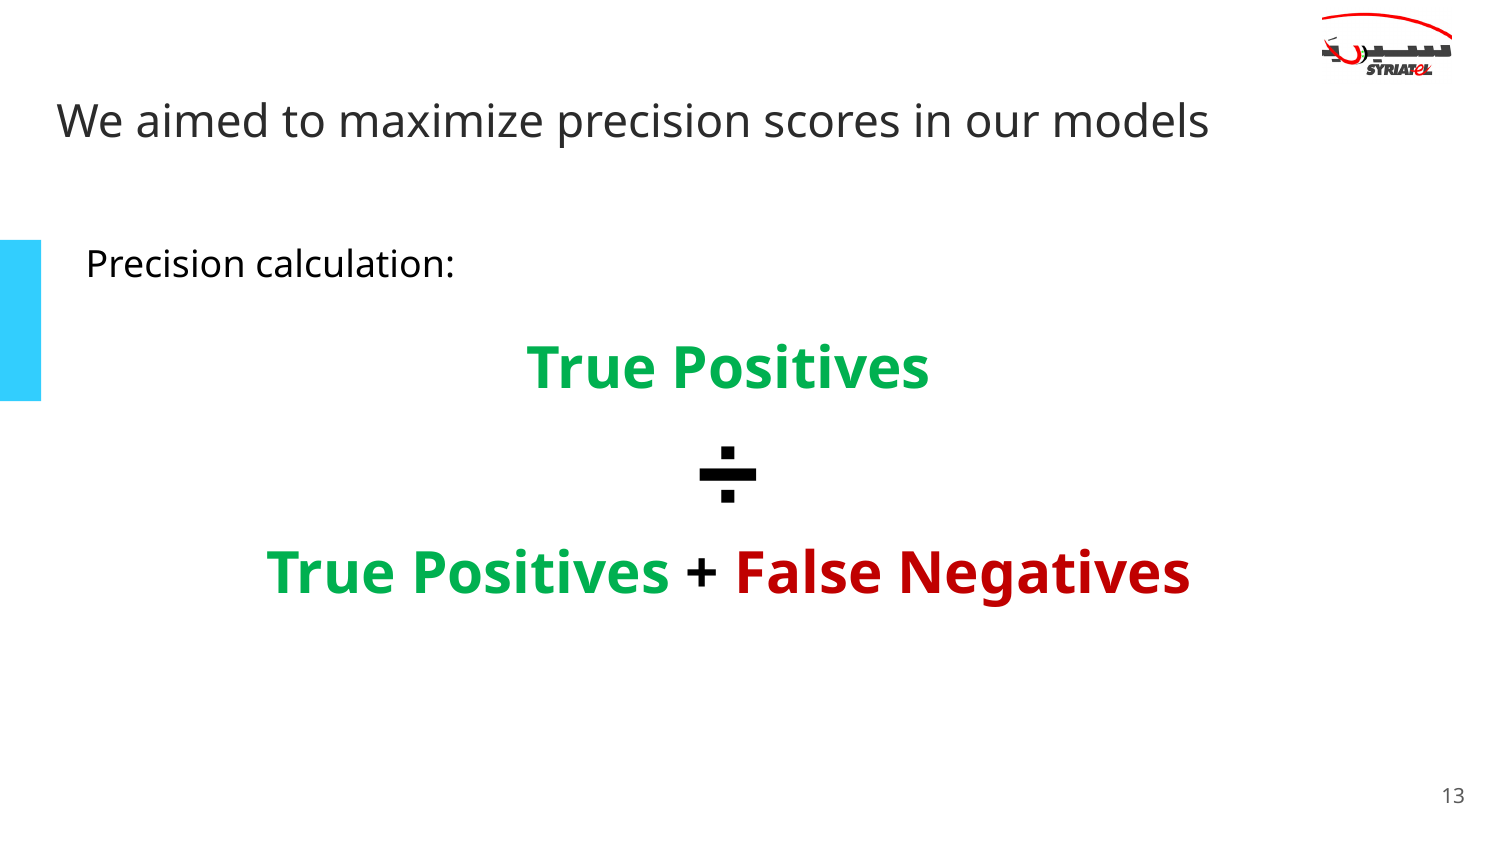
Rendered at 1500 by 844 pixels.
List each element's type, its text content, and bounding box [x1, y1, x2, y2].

text_box Precision calculation: True Positives ÷ True Positives + False Negatives [70, 239, 1388, 634]
text_box [0, 239, 42, 402]
text_box We aimed to maximize precision scores in our models [41, 0, 1500, 162]
picture [1322, 7, 1452, 85]
slide_number 13 [1389, 764, 1480, 830]
